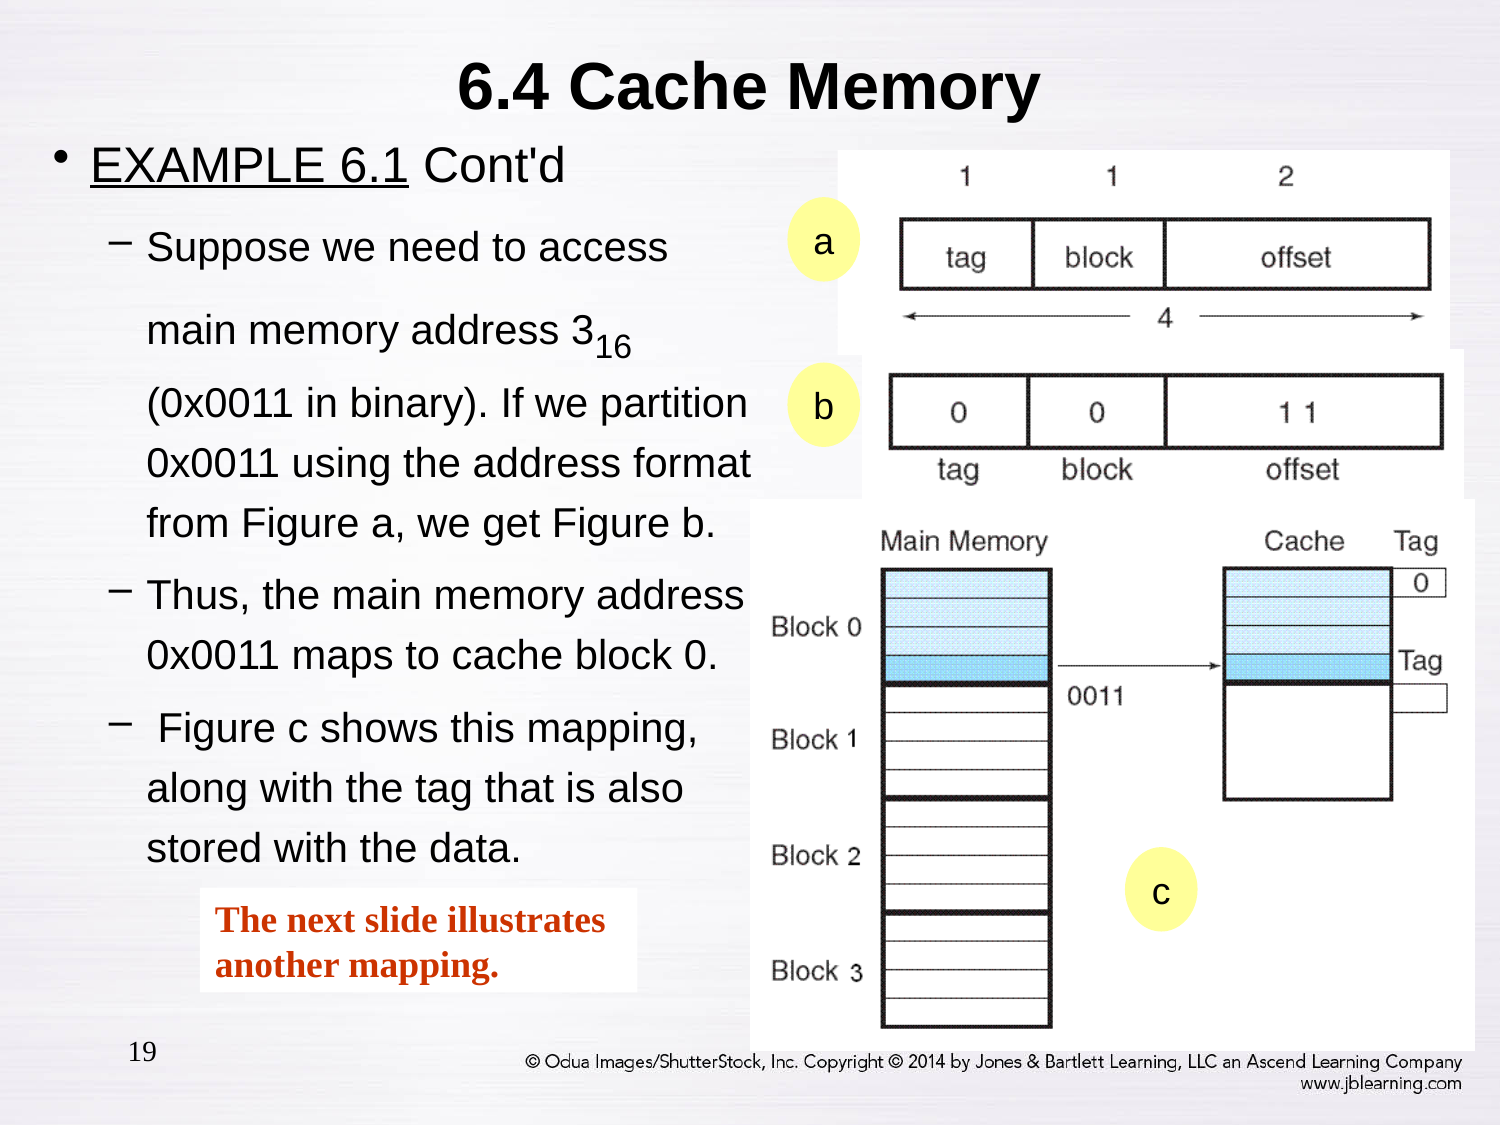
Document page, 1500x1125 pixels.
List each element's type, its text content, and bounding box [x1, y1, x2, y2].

text_box b [787, 362, 857, 447]
title 6.4 Cache Memory [262, 37, 1238, 128]
slide_number 19 [112, 1025, 425, 1100]
text_box The next slide illustrates another mapping. [199, 887, 638, 993]
text_box a [787, 197, 832, 282]
list EXAMPLE 6.1 Cont'd Suppose we need to access main memory address 316 (0x0011 in binary). If we partition 0x0011 using the address format from Figure a, we get Figure b. Thus, the main memory address 0x0011 maps to cache block 0. Figure c shows this mapping, along with the tag that is also stored with the data. [37, 125, 775, 950]
picture [0, 0, 1500, 1125]
